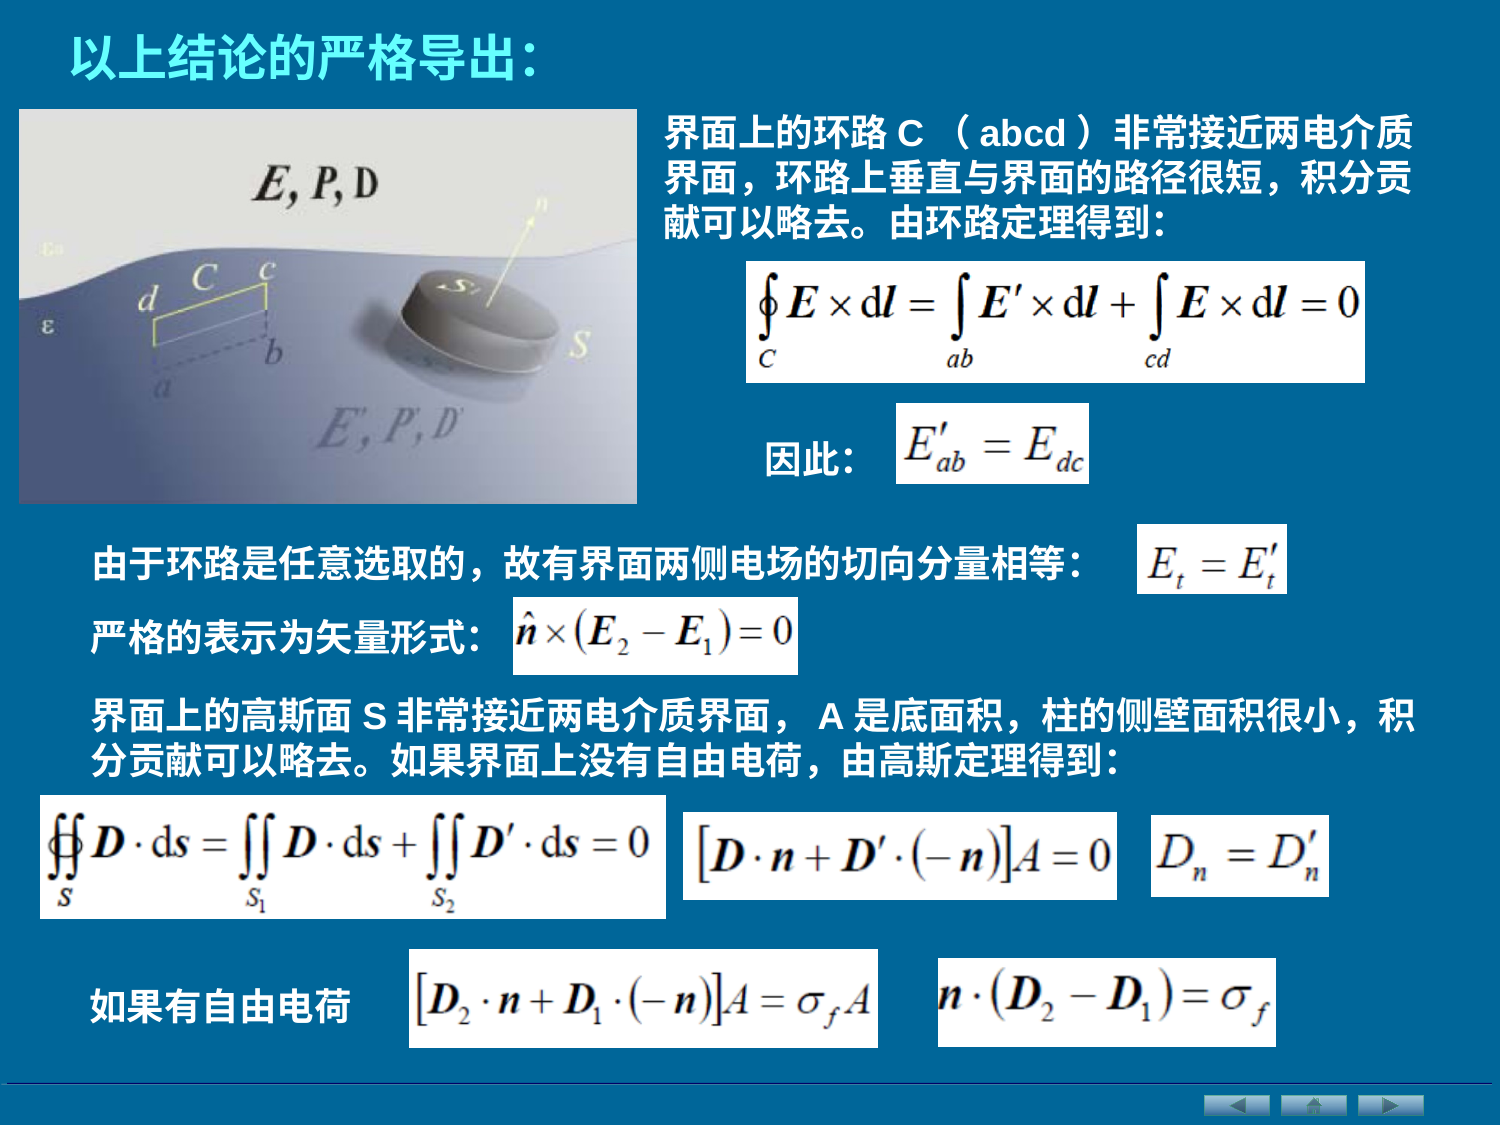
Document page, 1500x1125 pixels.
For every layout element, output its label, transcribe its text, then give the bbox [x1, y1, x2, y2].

picture [1152, 816, 1328, 896]
picture [514, 598, 797, 674]
text_box 界面上的环路C（abcd）非常接近两电介质界面，环路上垂直与界面的路径很短，积分贡献可以略去。由环路定理得到： [648, 101, 1454, 252]
picture [1138, 525, 1286, 593]
text_box 以上结论的严格导出： [53, 18, 620, 94]
picture [41, 796, 665, 918]
text_box 严格的表示为矢量形式： [76, 606, 508, 667]
picture [897, 404, 1088, 483]
picture [410, 950, 877, 1047]
picture [939, 959, 1275, 1046]
picture [747, 262, 1364, 382]
text_box 界面上的高斯面S非常接近两电介质界面，A是底面积，柱的侧壁面积很小，积分贡献可以略去。如果界面上没有自由电荷，由高斯定理得到： [76, 684, 1447, 790]
picture [20, 110, 636, 503]
text_box 因此： [750, 428, 893, 489]
text_box 如果有自由电荷 [74, 975, 367, 1036]
picture [684, 813, 1116, 899]
text_box 由于环路是任意选取的，故有界面两侧电场的切向分量相等： [76, 532, 1131, 592]
